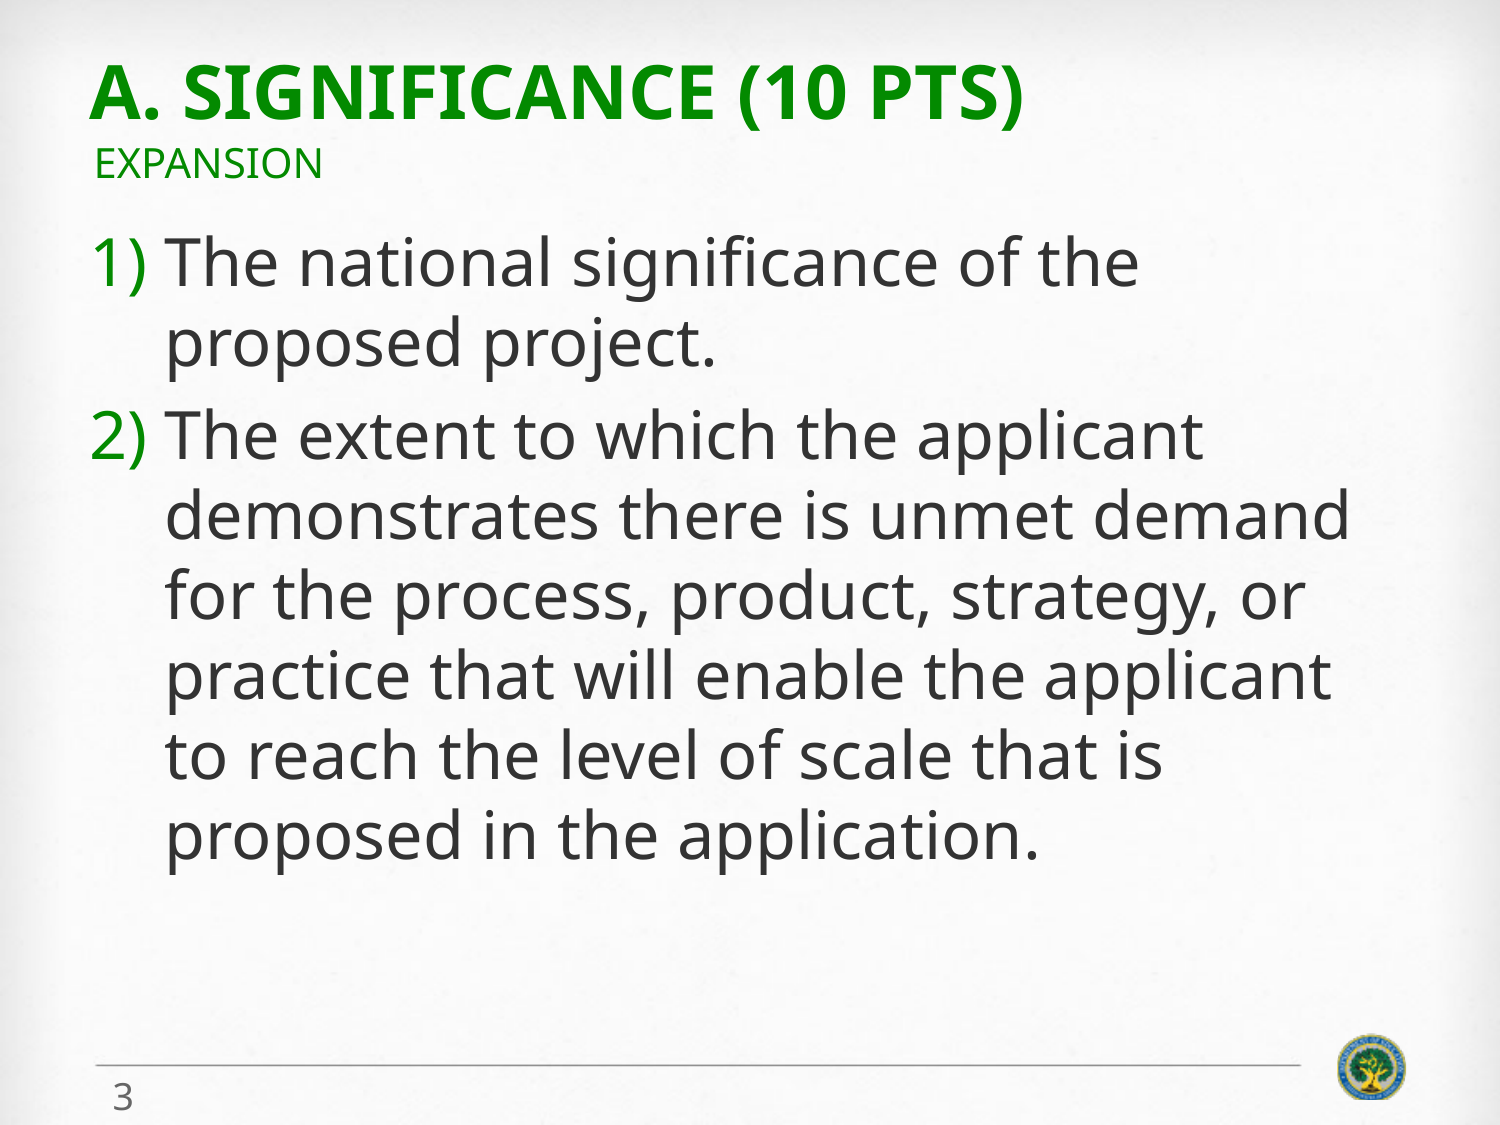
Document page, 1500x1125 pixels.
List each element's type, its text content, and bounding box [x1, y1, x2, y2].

list The national significance of the proposed project. The extent to which the applicant demonstrates there is unmet demand for the process, product, strategy, or practice that will enable the applicant to reach the level of scale that is proposed in the application. [75, 213, 1425, 943]
slide_number 3 [112, 1065, 200, 1125]
list Expansion [75, 129, 1425, 213]
picture [0, 0, 1500, 1125]
title A. Significance (10 pts) [75, 37, 1425, 129]
